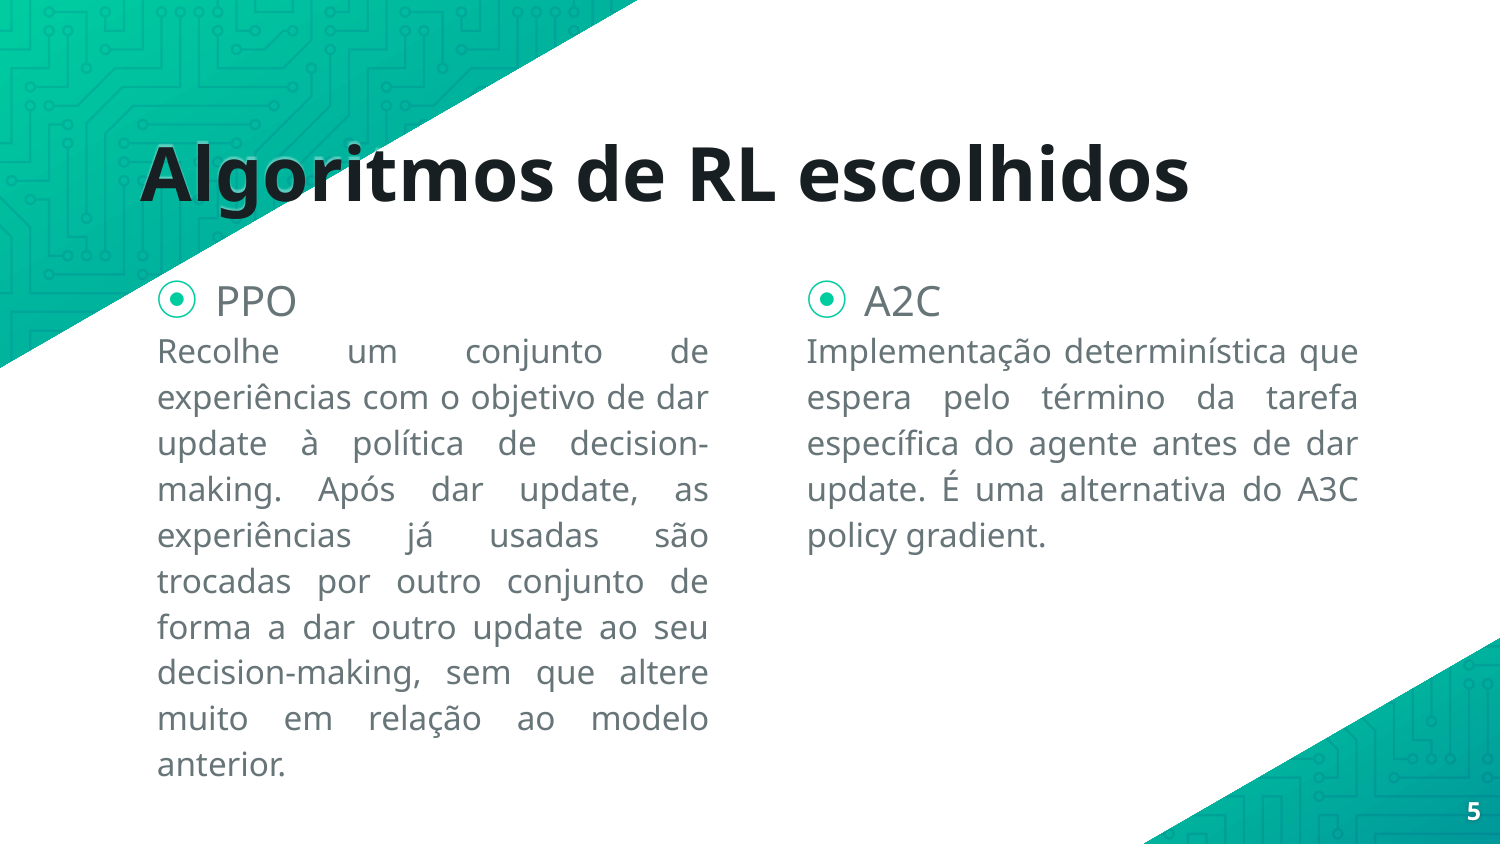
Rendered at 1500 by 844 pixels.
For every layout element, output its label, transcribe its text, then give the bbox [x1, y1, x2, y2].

slide_number 5 [1391, 779, 1482, 844]
list A2C Implementação determinística que espera pelo término da tarefa específica do agente antes de dar update. É uma alternativa do A3C policy gradient. [789, 267, 1360, 738]
title Algoritmos de RL escolhidos [140, 137, 1360, 219]
list PPO Recolhe um conjunto de experiências com o objetivo de dar update à política de decision-making. Após dar update, as experiências já usadas são trocadas por outro conjunto de forma a dar outro update ao seu decision-making, sem que altere muito em relação ao modelo anterior. [140, 267, 711, 738]
